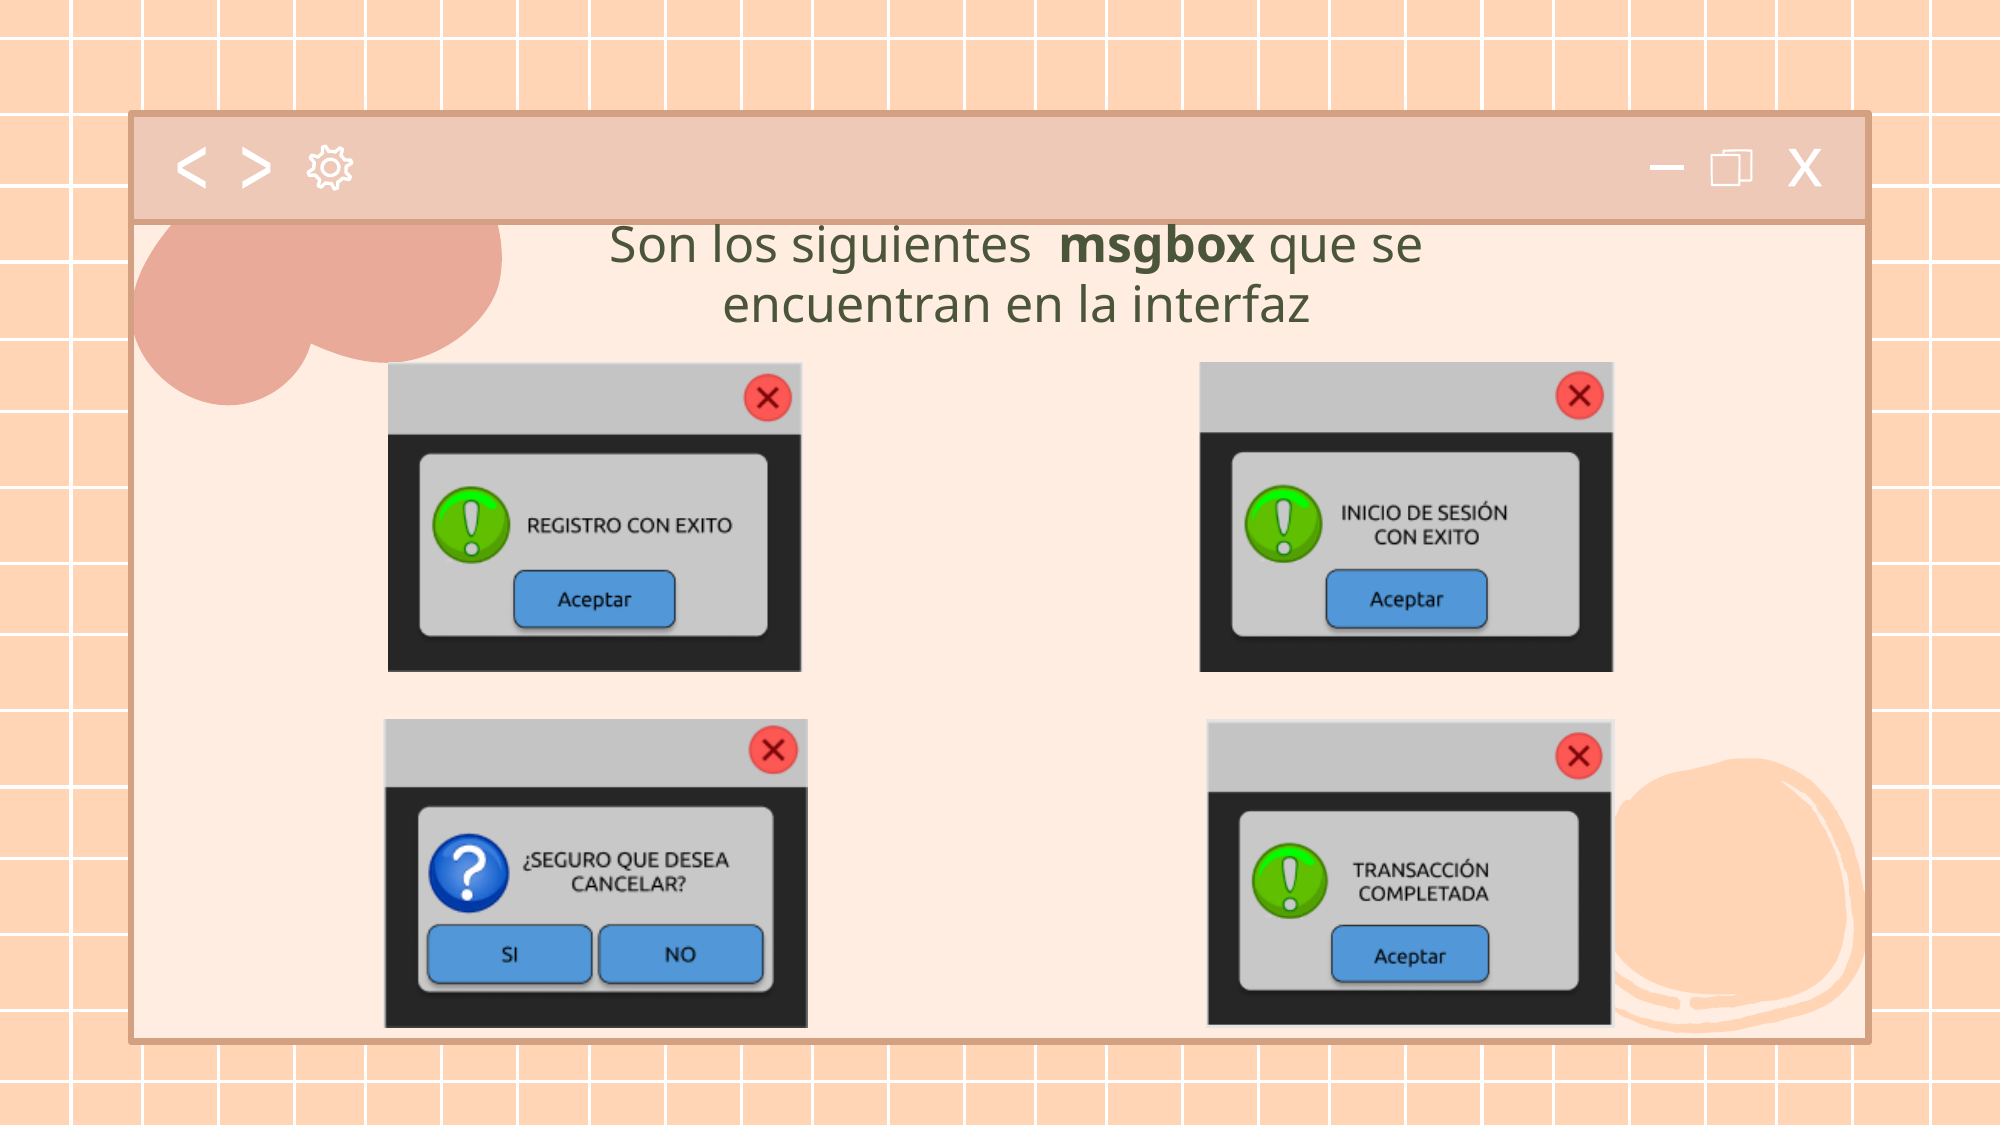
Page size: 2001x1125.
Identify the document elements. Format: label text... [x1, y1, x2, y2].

picture [388, 362, 803, 672]
list Son los siguientes msgbox que se encuentran en la interfaz [443, 207, 1556, 339]
picture [1205, 719, 1615, 1029]
picture [383, 719, 808, 1029]
picture [1198, 362, 1615, 672]
